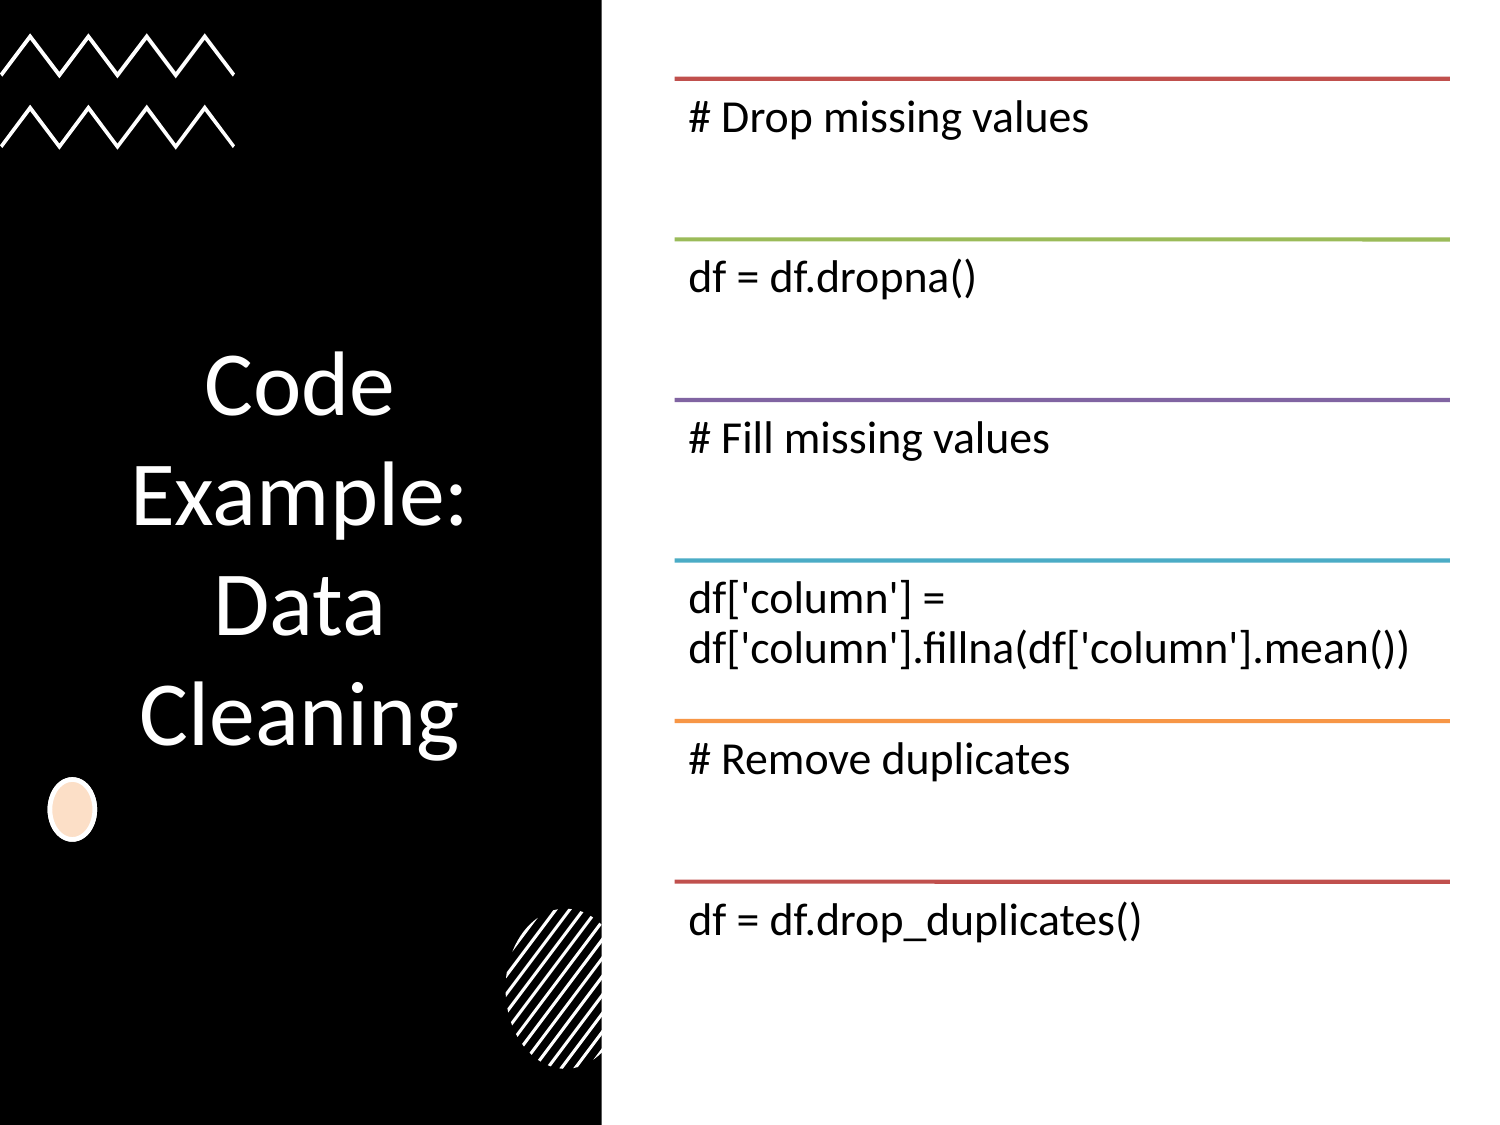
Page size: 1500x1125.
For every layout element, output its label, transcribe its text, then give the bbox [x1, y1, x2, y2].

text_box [505, 908, 626, 1069]
text_box [0, 0, 604, 1125]
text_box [0, 33, 236, 150]
text_box [47, 777, 97, 842]
title Code Example: Data Cleaning [103, 196, 497, 892]
text_box [604, 0, 1500, 1125]
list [674, 78, 1451, 1043]
